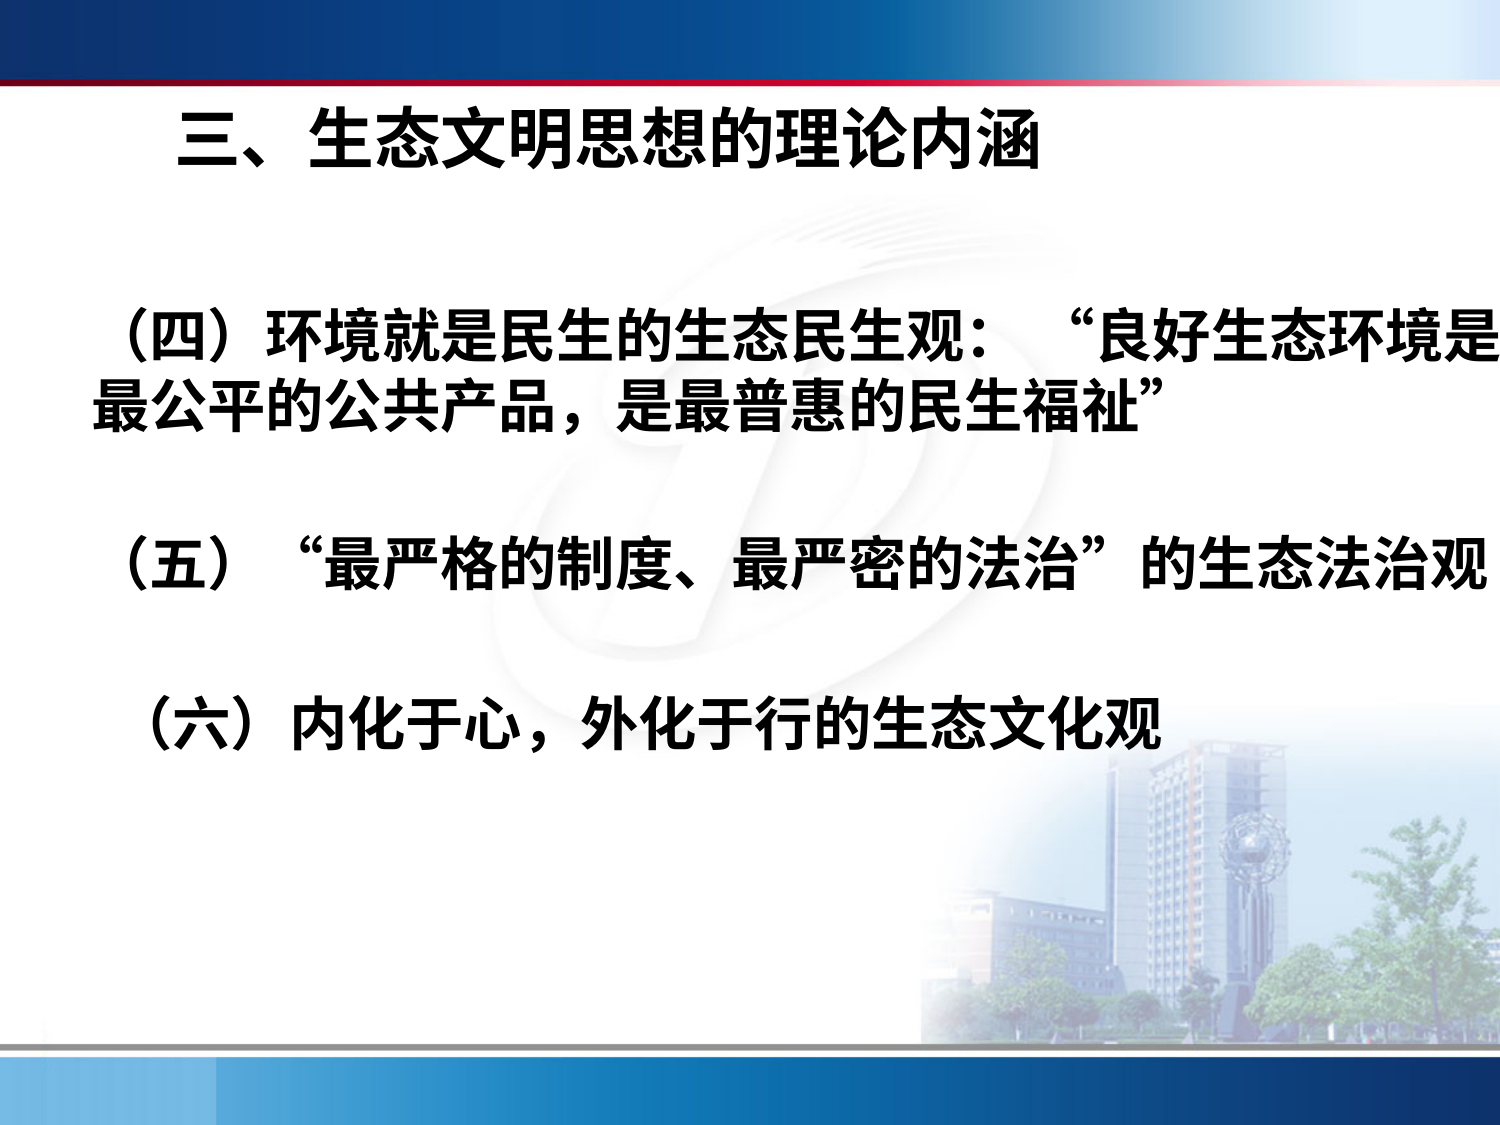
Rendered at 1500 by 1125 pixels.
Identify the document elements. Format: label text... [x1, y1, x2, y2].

text_box 三、生态文明思想的理论内涵 [159, 89, 1412, 265]
text_box （六）内化于心，外化于行的生态文化观 [99, 679, 1178, 765]
picture [0, 0, 1500, 1125]
text_box （五）“最严格的制度、最严密的法治”的生态法治观 [76, 519, 1500, 605]
text_box （四）环境就是民生的生态民生观： “良好生态环境是最公平的公共产品，是最普惠的民生福祉” [76, 291, 1500, 447]
